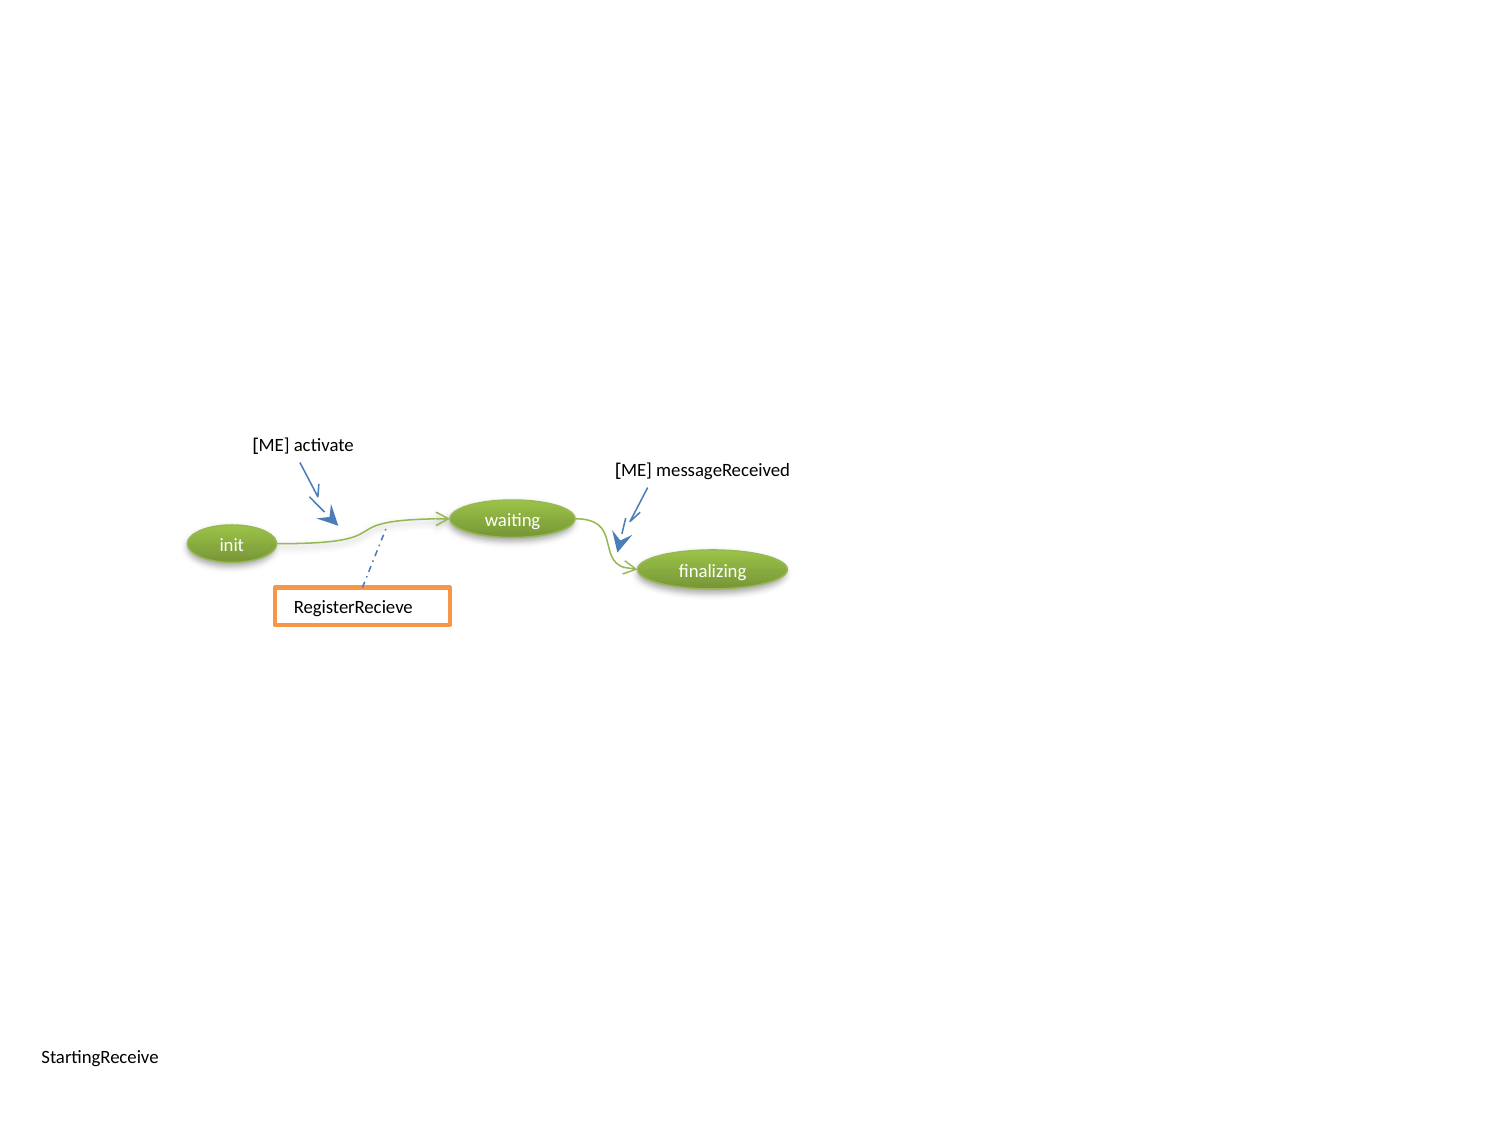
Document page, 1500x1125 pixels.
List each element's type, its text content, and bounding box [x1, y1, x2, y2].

text_box init [186, 524, 275, 564]
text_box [619, 485, 646, 554]
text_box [276, 518, 451, 544]
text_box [299, 462, 339, 526]
text_box StartingReceive [26, 1037, 174, 1075]
text_box [ME] activate [237, 425, 461, 463]
text_box finalizing [639, 549, 789, 590]
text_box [343, 543, 407, 569]
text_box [574, 518, 638, 570]
text_box RegisterRecieve [273, 585, 452, 627]
text_box waiting [449, 499, 576, 539]
text_box [ME] messageReceived [599, 450, 823, 488]
